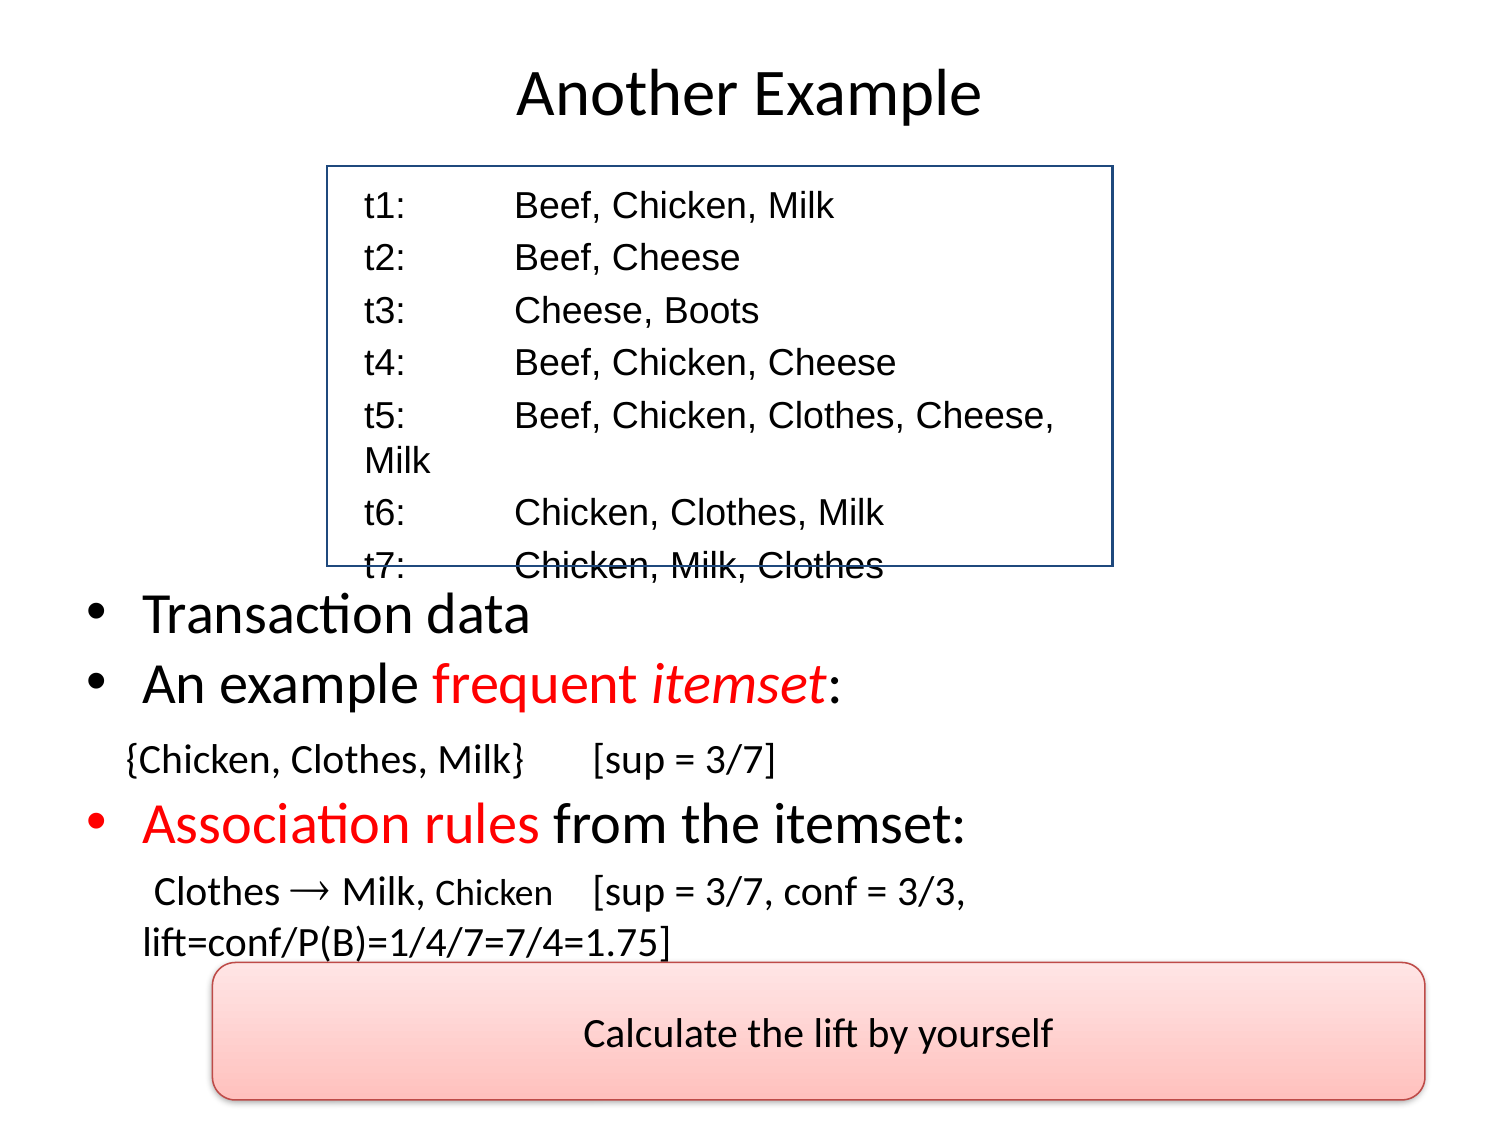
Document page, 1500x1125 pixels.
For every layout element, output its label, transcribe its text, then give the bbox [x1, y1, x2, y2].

text_box Calculate the lift by yourself [211, 961, 1426, 1101]
list Transaction data An example frequent itemset: {Chicken, Clothes, Milk} [sup = 3/7] Association rules from the itemset: Clothes  Milk, Chicken [sup = 3/7, conf = 3/3, lift=conf/P(B)=1/4/7=7/4=1.75] [71, 568, 1347, 1123]
slide_number 26 [1416, 1094, 1425, 1103]
text_box t1: Beef, Chicken, Milk t2: Beef, Cheese t3: Cheese, Boots t4: Beef, Chicken, Cheese t5: Beef, Chicken, Clothes, Cheese, Milk t6: Chicken, Clothes, Milk t7: Chicken, Milk, Clothes [330, 566, 1097, 594]
text_box [326, 183, 1113, 566]
text_box Another Example [74, 0, 1425, 183]
